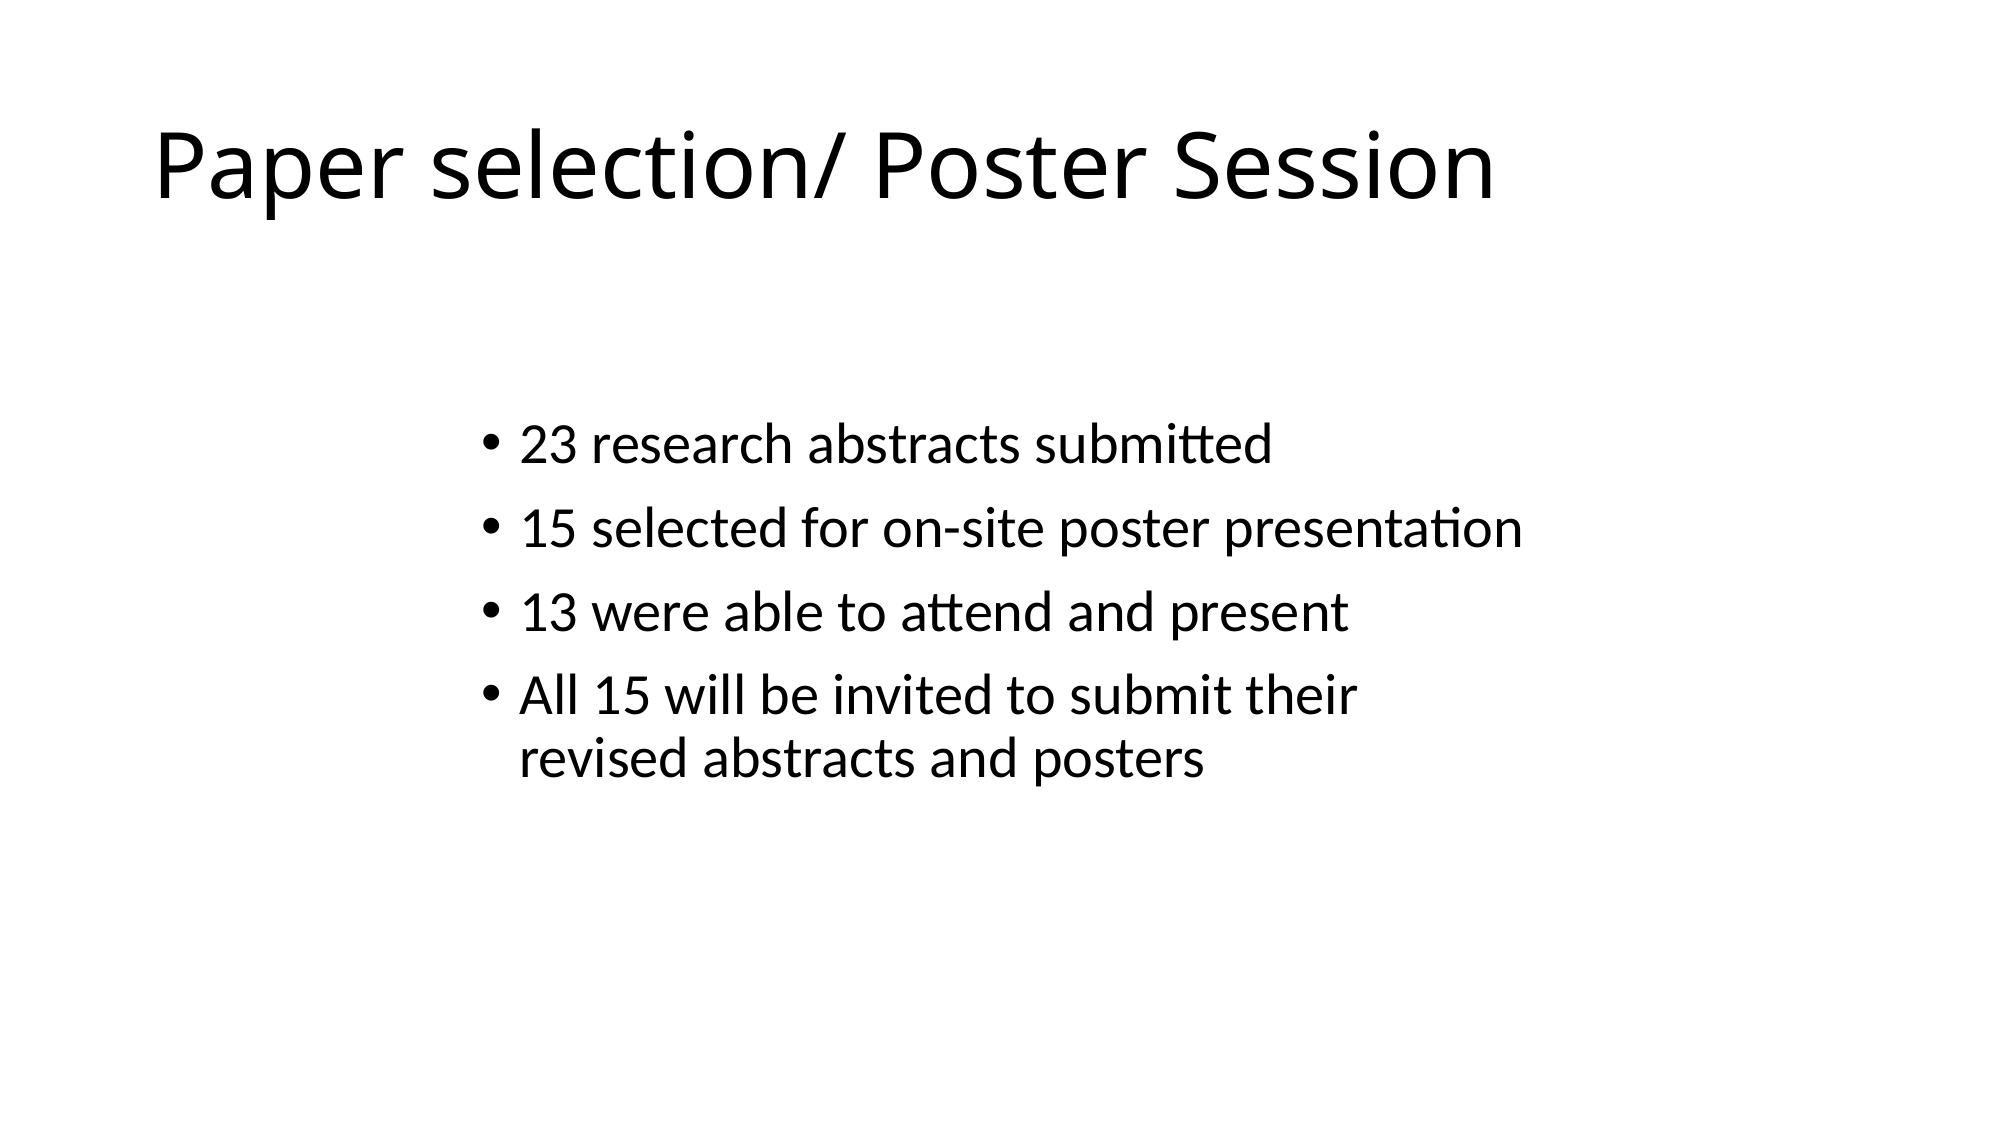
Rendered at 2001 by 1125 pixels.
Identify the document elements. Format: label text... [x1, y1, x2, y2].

title Paper selection/ Poster Session [137, 59, 1863, 278]
list 23 research abstracts submitted 15 selected for on-site poster presentation 13 were able to attend and present All 15 will be invited to submit their revised abstracts and posters [466, 406, 1551, 895]
